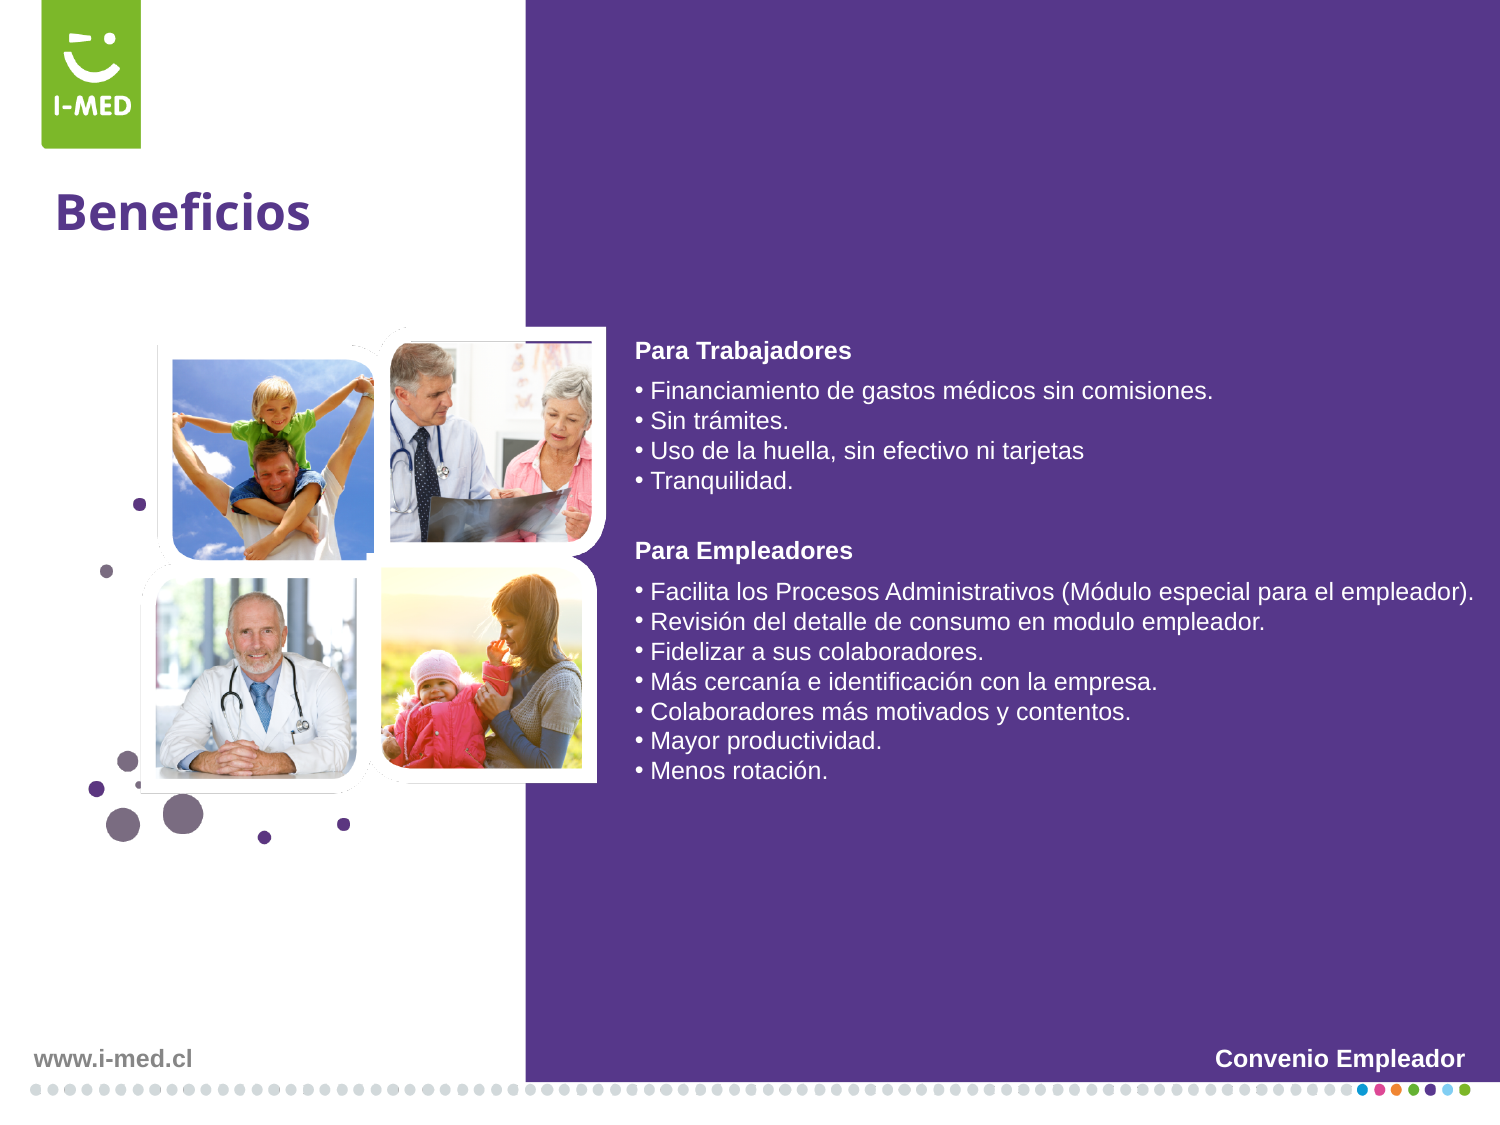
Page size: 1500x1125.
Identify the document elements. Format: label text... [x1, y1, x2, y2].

text_box Para Trabajadores Financiamiento de gastos médicos sin comisiones. Sin trámites. Uso de la huella, sin efectivo ni tarjetas Tranquilidad. Para Empleadores Facilita los Procesos Administrativos (Módulo especial para el empleador). Revisión del detalle de consumo en modulo empleador. Fidelizar a sus colaboradores. Más cercanía e identificación con la empresa. Colaboradores más motivados y contentos. Mayor productividad. Menos rotación. [620, 327, 1500, 793]
text_box Beneficios [40, 172, 326, 248]
text_box www.i-med.cl [19, 1035, 209, 1080]
text_box Convenio Empleador [1200, 1035, 1481, 1080]
picture [29, 1082, 1471, 1097]
picture [82, 326, 608, 847]
picture [41, 0, 141, 150]
text_box [523, 0, 1500, 1084]
